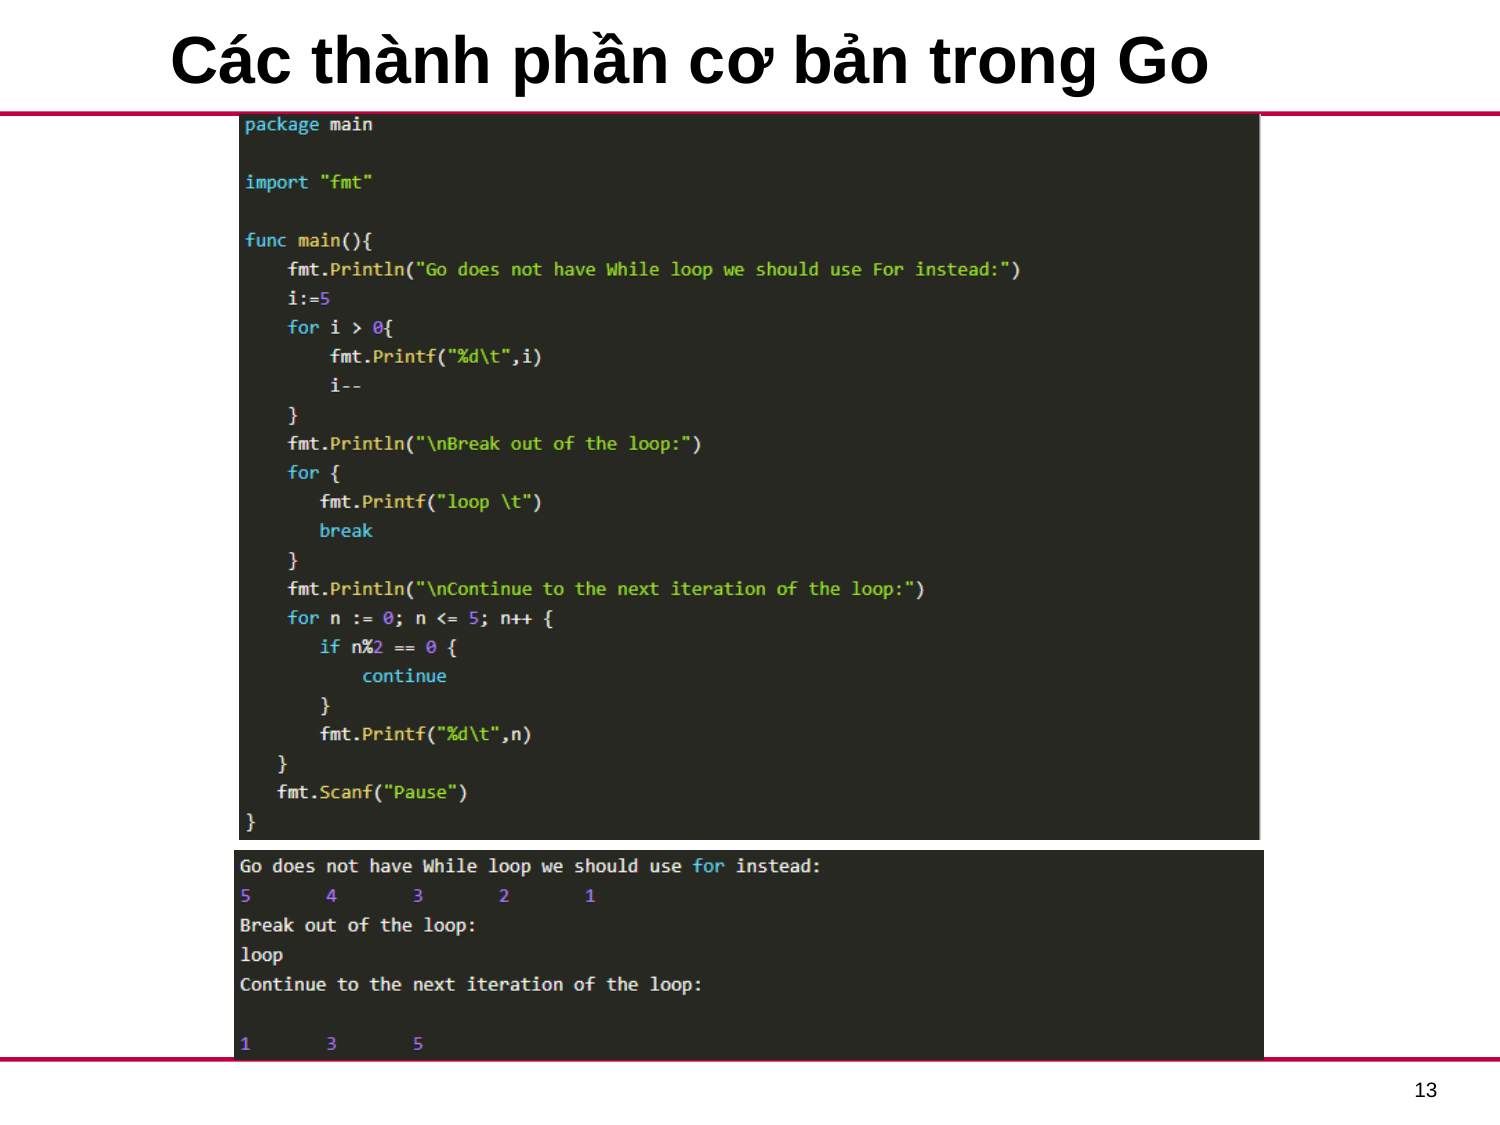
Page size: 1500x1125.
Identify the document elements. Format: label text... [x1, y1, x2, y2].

slide_number 12 [1399, 1068, 1492, 1117]
picture [239, 114, 1261, 840]
title Các thành phần cơ bản trong Go [155, 9, 1486, 103]
picture [233, 850, 1264, 1060]
